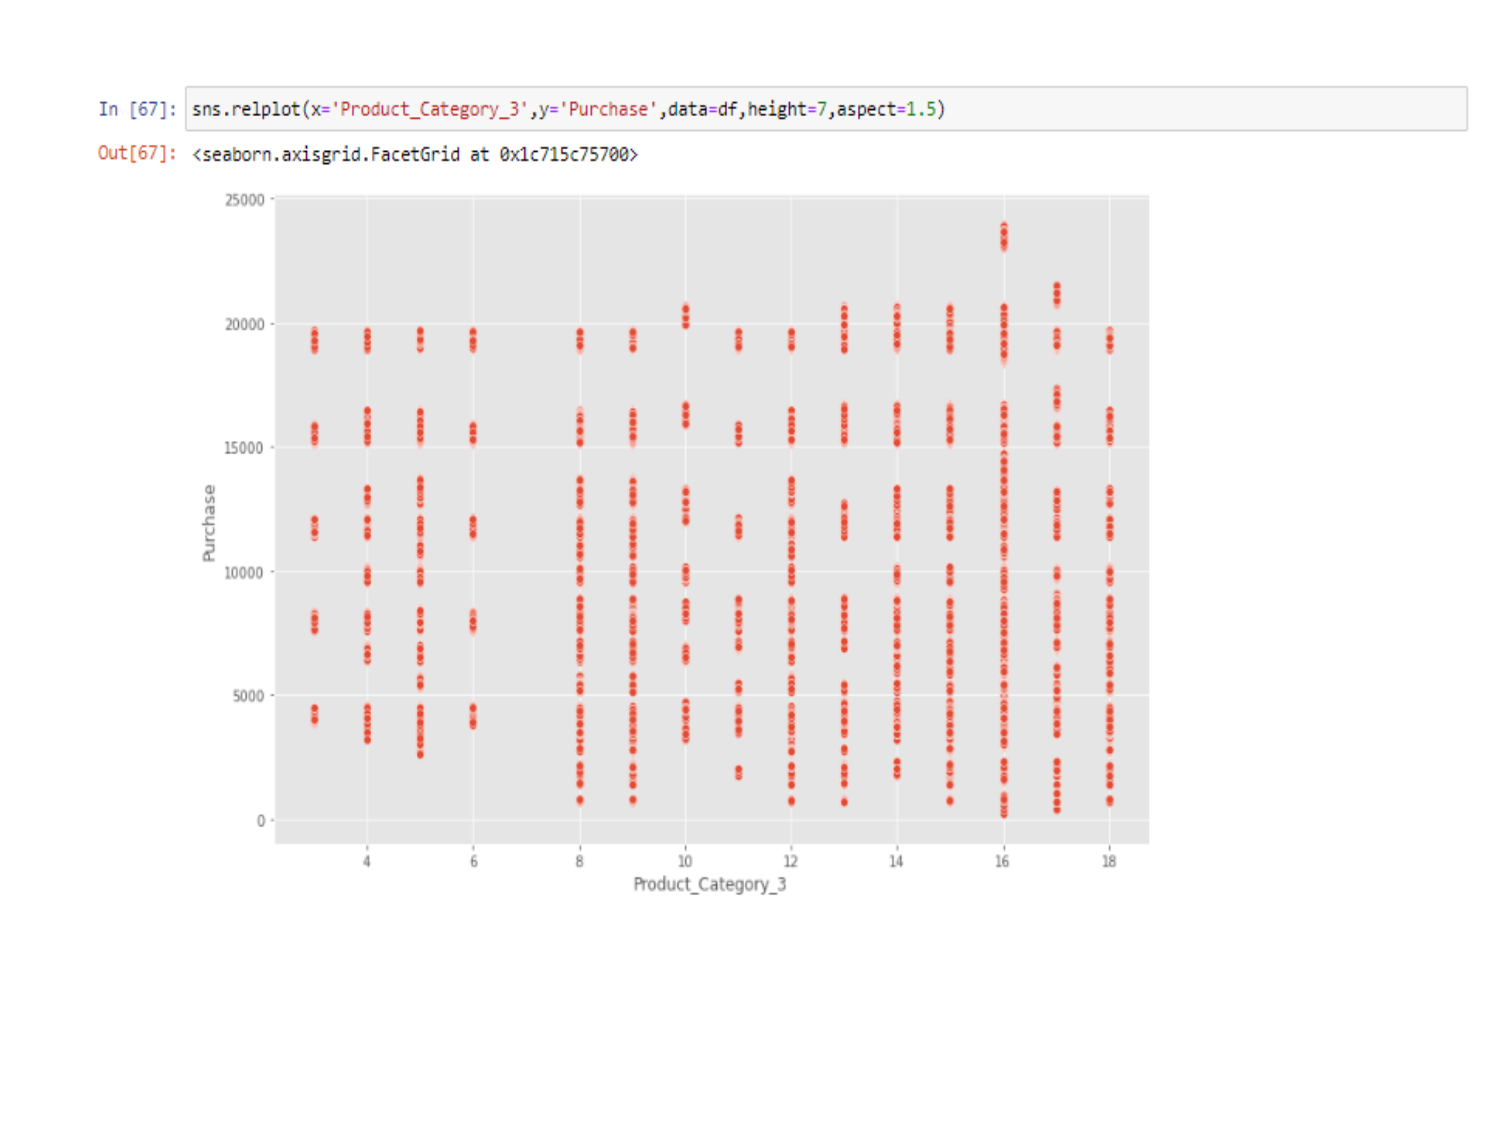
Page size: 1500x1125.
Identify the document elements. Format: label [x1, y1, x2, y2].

list [60, 62, 1476, 963]
